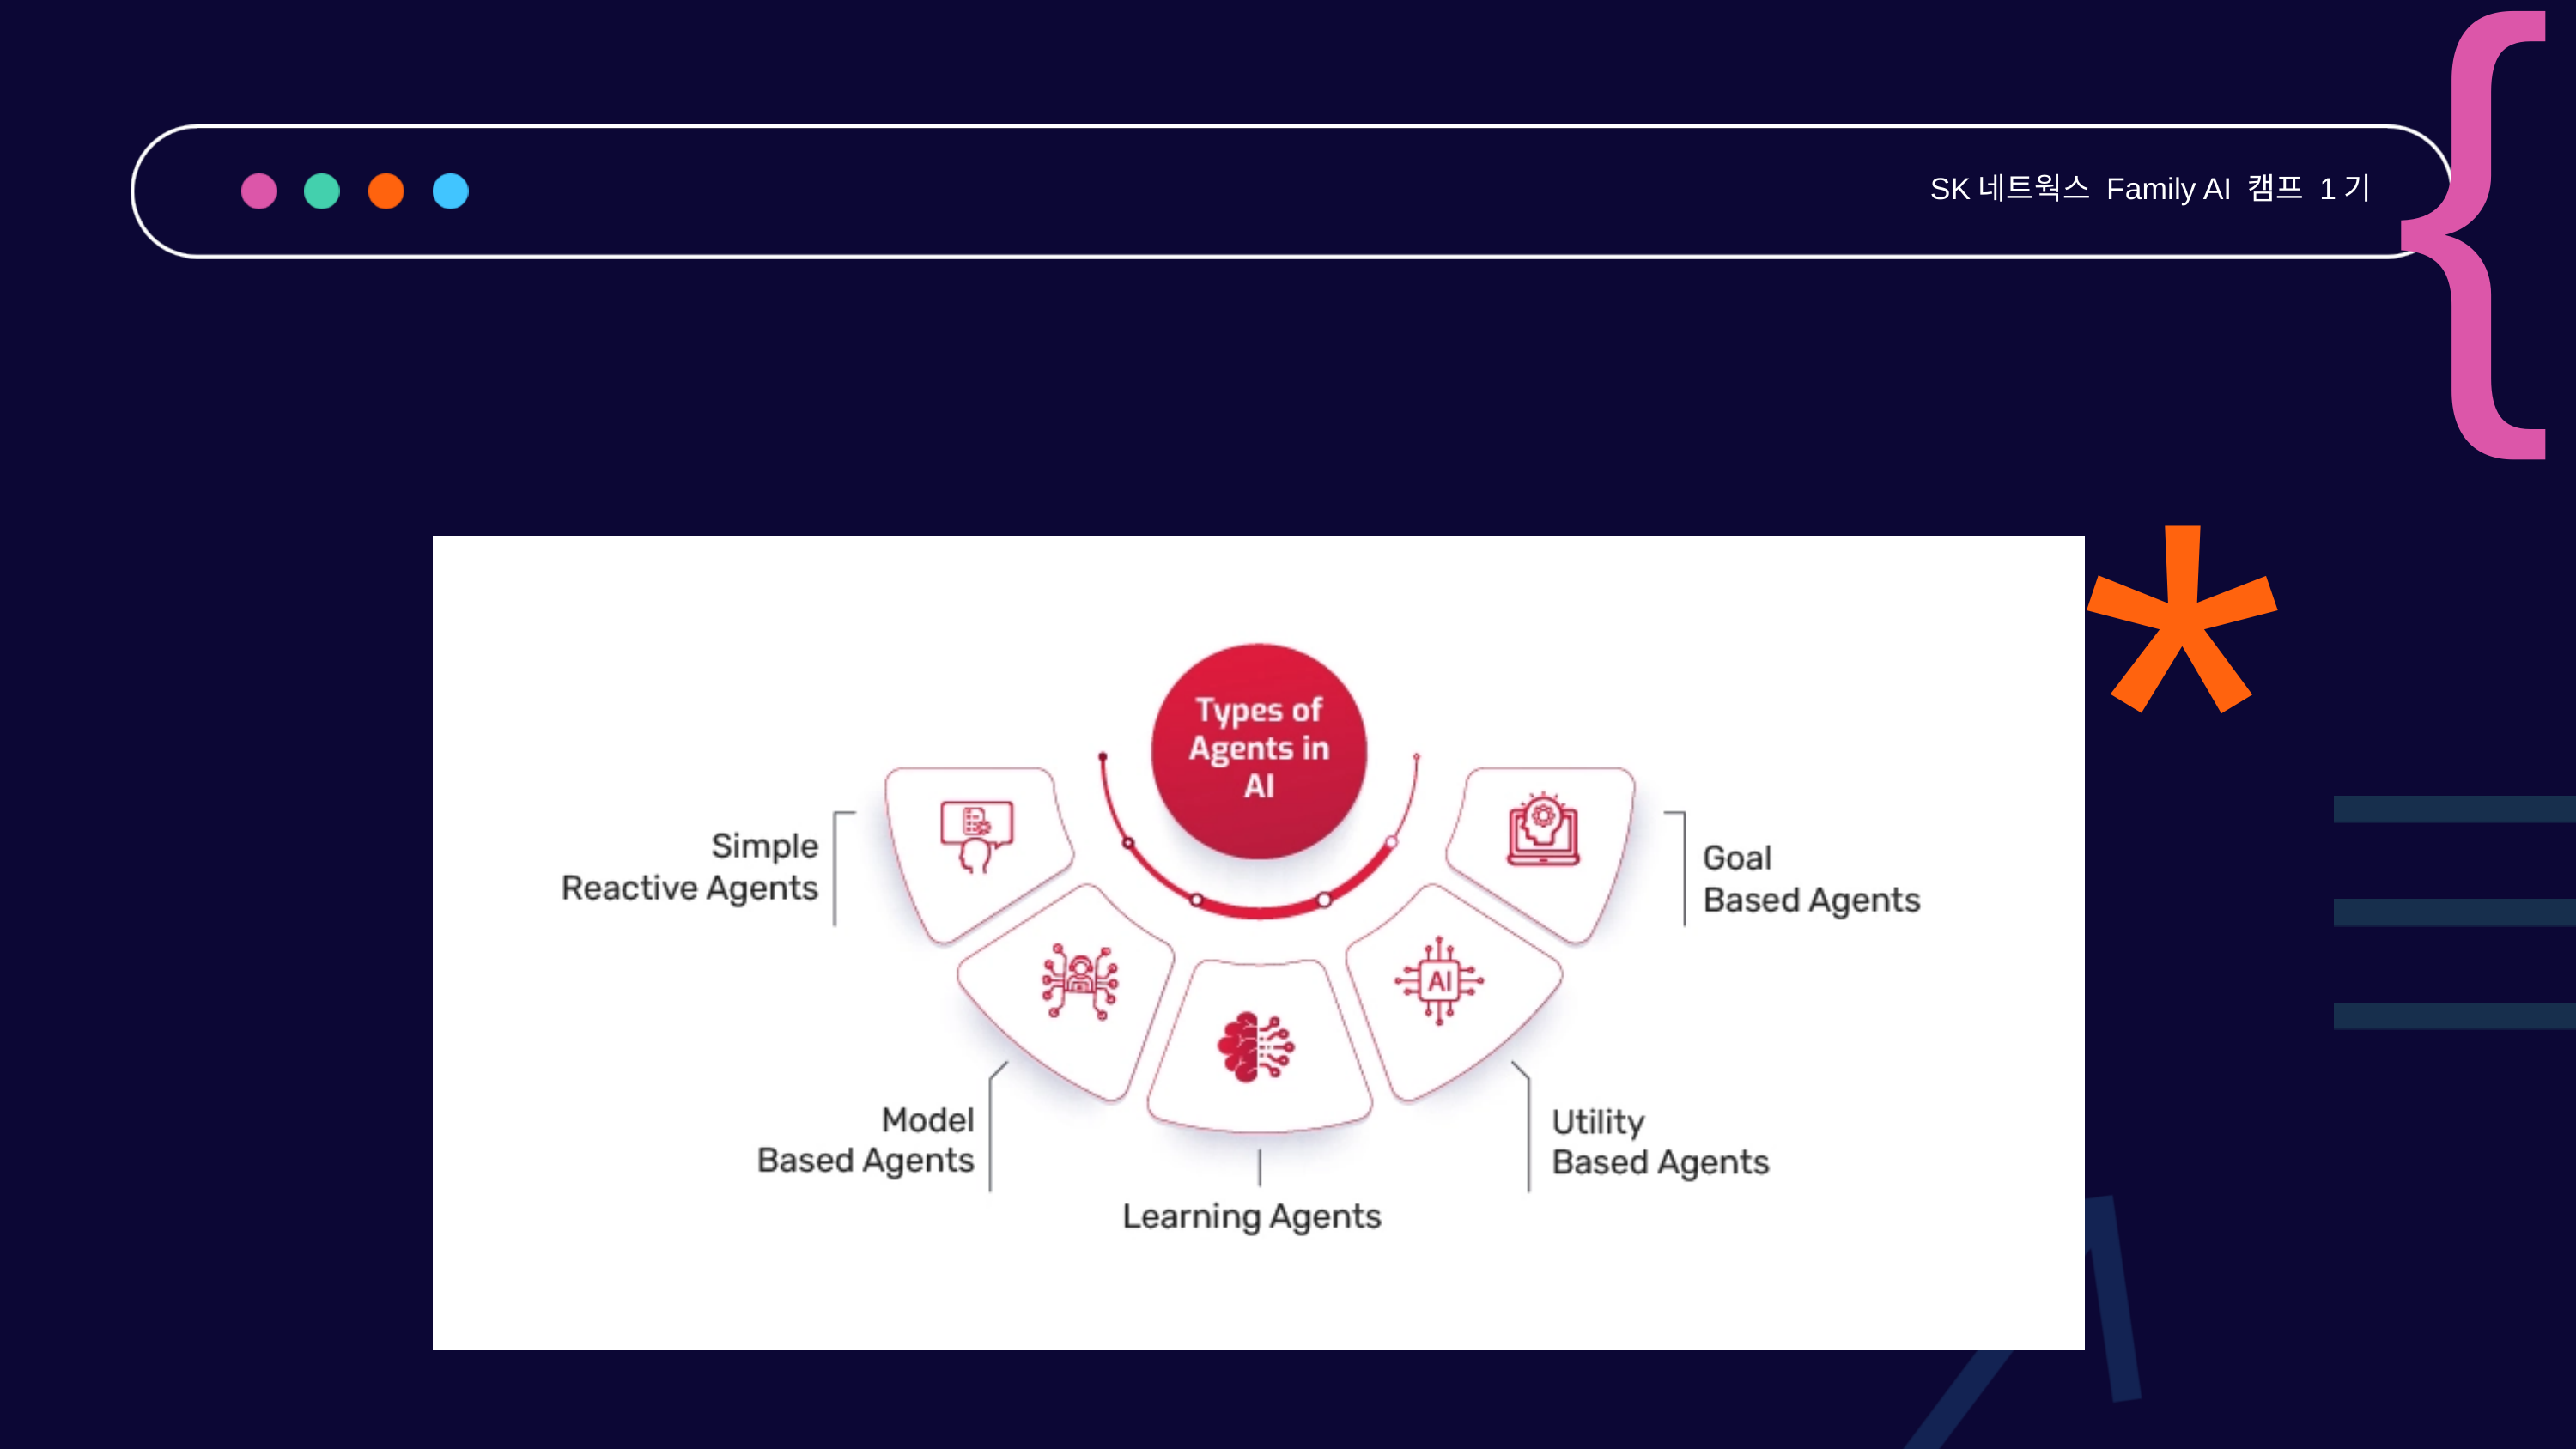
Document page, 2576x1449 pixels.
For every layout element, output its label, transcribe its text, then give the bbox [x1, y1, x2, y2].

picture [130, 124, 2455, 260]
picture [2334, 899, 2576, 927]
picture [2334, 795, 2576, 823]
text_box { [2393, 0, 2576, 526]
picture [432, 535, 2183, 1449]
picture [2334, 1003, 2576, 1031]
text_box * [2078, 327, 2430, 1081]
